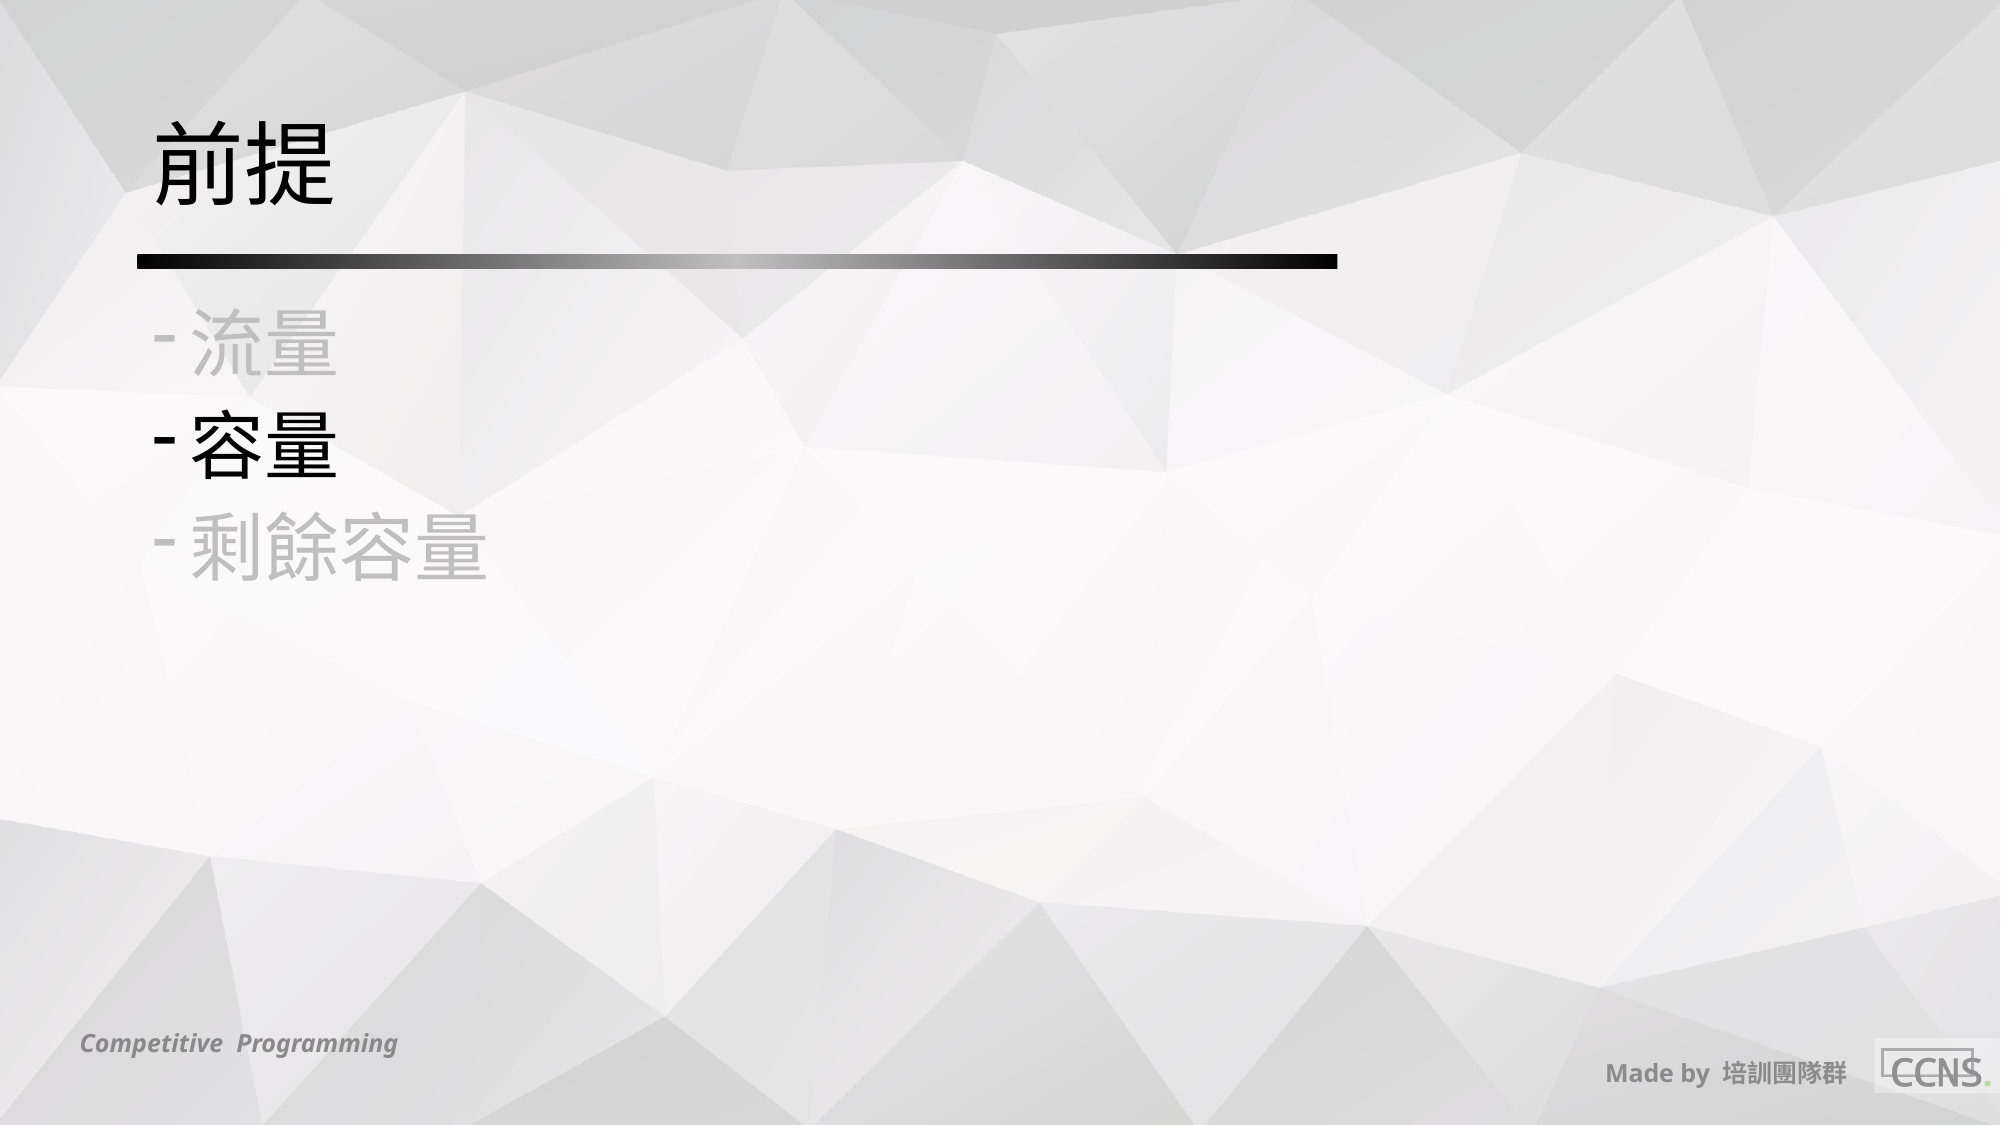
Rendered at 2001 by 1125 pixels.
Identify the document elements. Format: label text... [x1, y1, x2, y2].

list 流量 容量 剩餘容量 [137, 299, 1863, 1014]
title 前提 [137, 59, 1863, 278]
picture [0, 0, 2000, 1125]
